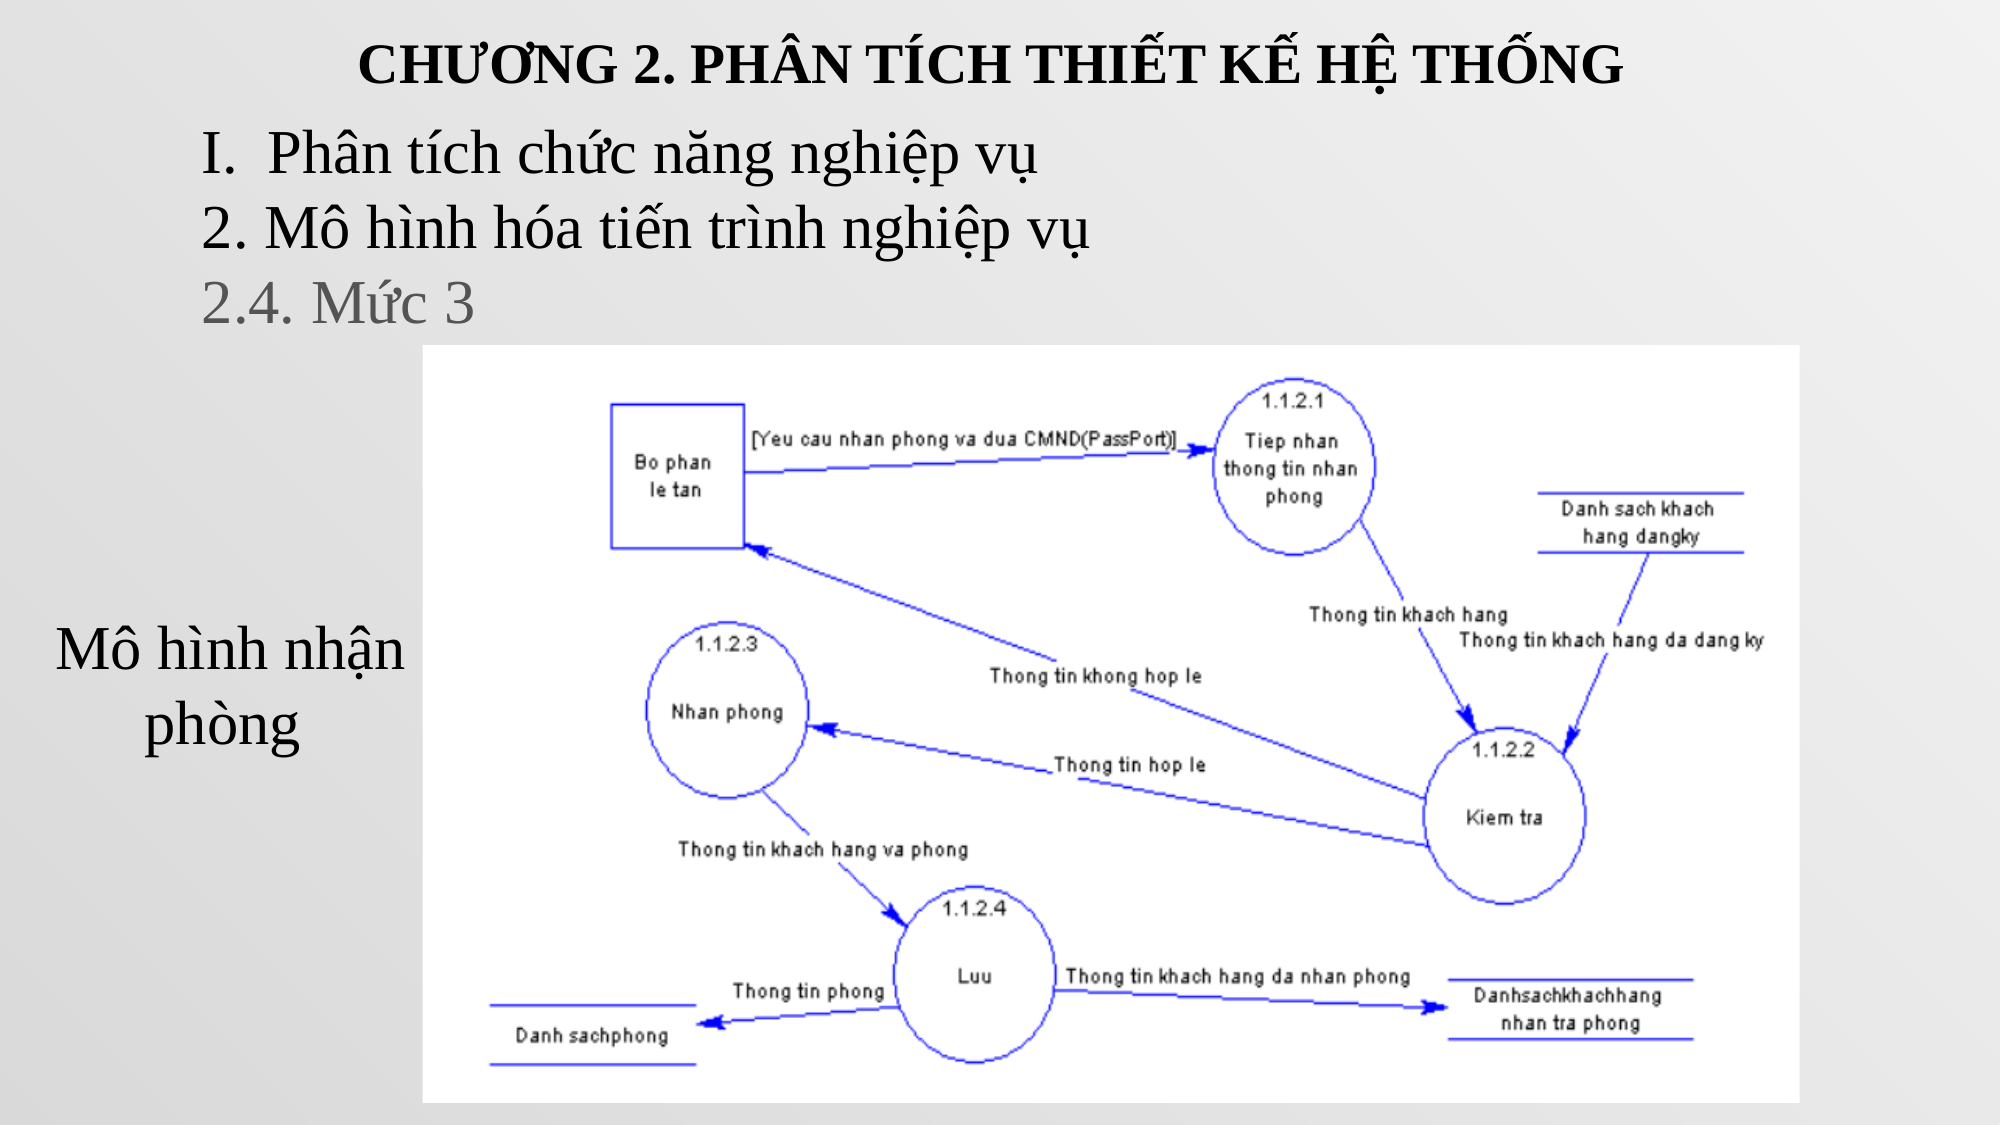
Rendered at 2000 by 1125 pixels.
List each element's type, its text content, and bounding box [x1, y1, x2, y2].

list CHƯƠNG 2. PHÂN TÍCH THIẾT KẾ HỆ THỐNG [199, 26, 1800, 104]
text_box Mô hình nhận phòng [38, 599, 422, 765]
picture [422, 345, 1800, 1103]
text_box Phân tích chức năng nghiệp vụ 2. Mô hình hóa tiến trình nghiệp vụ 2.4. Mức 3 [187, 103, 1788, 344]
